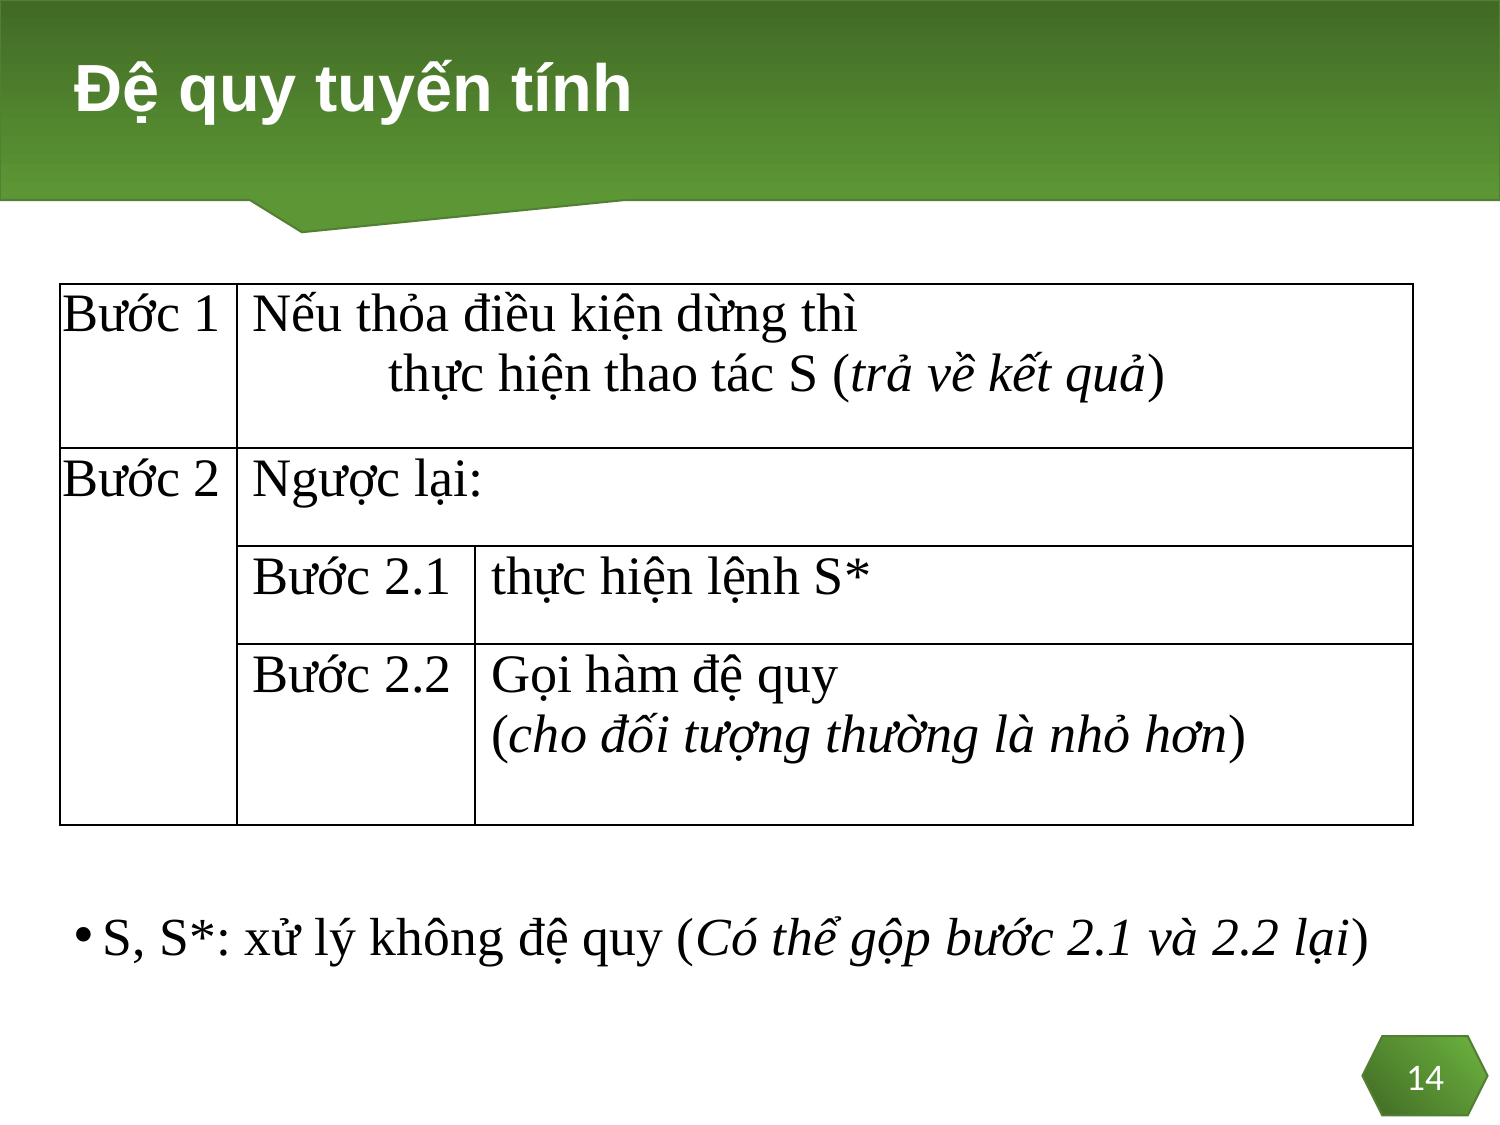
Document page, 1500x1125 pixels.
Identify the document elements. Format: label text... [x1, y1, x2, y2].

list S, S*: xử lý không đệ quy (Có thể gộp bước 2.1 và 2.2 lại) [59, 862, 1413, 975]
table_cell Bước 2 [61, 449, 236, 824]
table_header Nếu thỏa điều kiện dừng thì thực hiện thao tác S (trả về kết quả) [238, 285, 1412, 447]
table_cell Bước 2.2 [238, 645, 474, 824]
table_cell Bước 2.1 [238, 547, 474, 643]
title Đệ quy tuyến tính [59, 24, 1488, 158]
table_cell Ngược lại: [238, 449, 1412, 545]
table_cell thực hiện lệnh S* [476, 547, 1412, 643]
table_header Bước 1 [61, 285, 236, 447]
table_cell Gọi hàm đệ quy (cho đối tượng thường là nhỏ hơn) [476, 645, 1412, 824]
